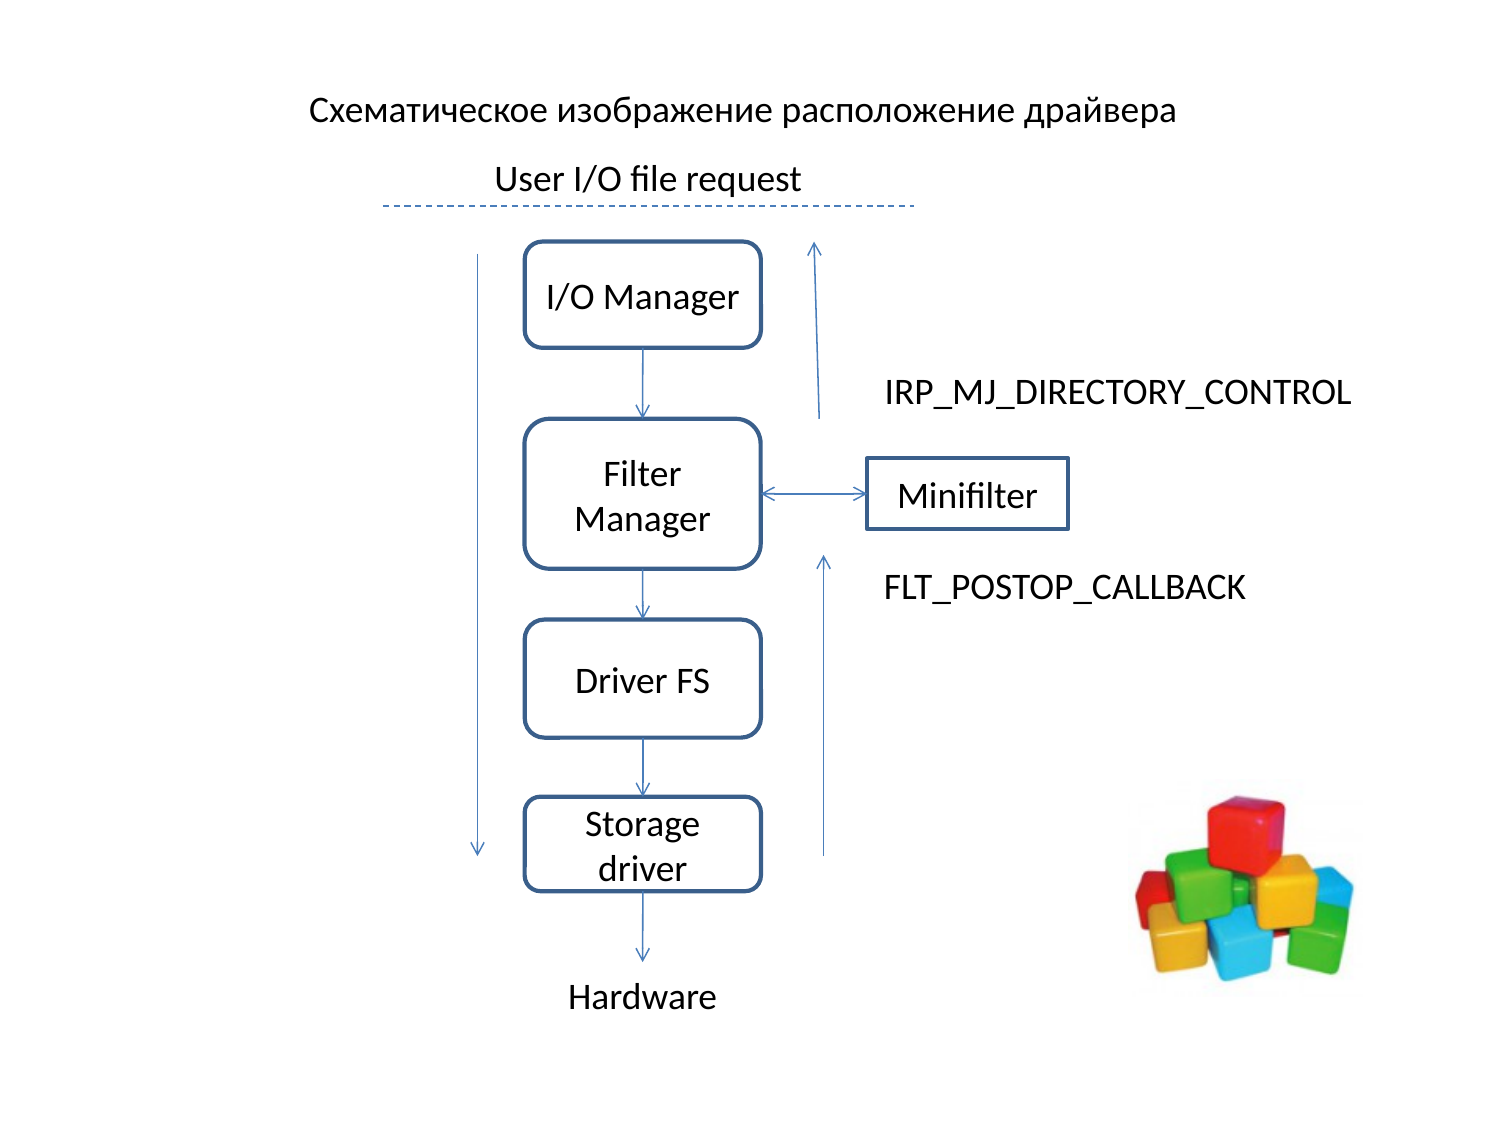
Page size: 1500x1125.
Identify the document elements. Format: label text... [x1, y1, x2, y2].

text_box User I/O file request [479, 147, 818, 205]
text_box Hardware [553, 964, 733, 1025]
picture [1127, 779, 1363, 997]
text_box Схематическое изображение расположение драйвера [294, 78, 1193, 138]
text_box Minifilter [865, 456, 1070, 531]
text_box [813, 241, 820, 419]
text_box FLT_POSTOP_CALLBACK [869, 554, 1262, 615]
text_box I/O Manager [522, 239, 764, 350]
text_box Storage driver [522, 794, 764, 894]
text_box IRP_MJ_DIRECTORY_CONTROL [869, 359, 1367, 420]
text_box Driver FS [522, 617, 764, 740]
text_box Filter Manager [522, 416, 763, 571]
